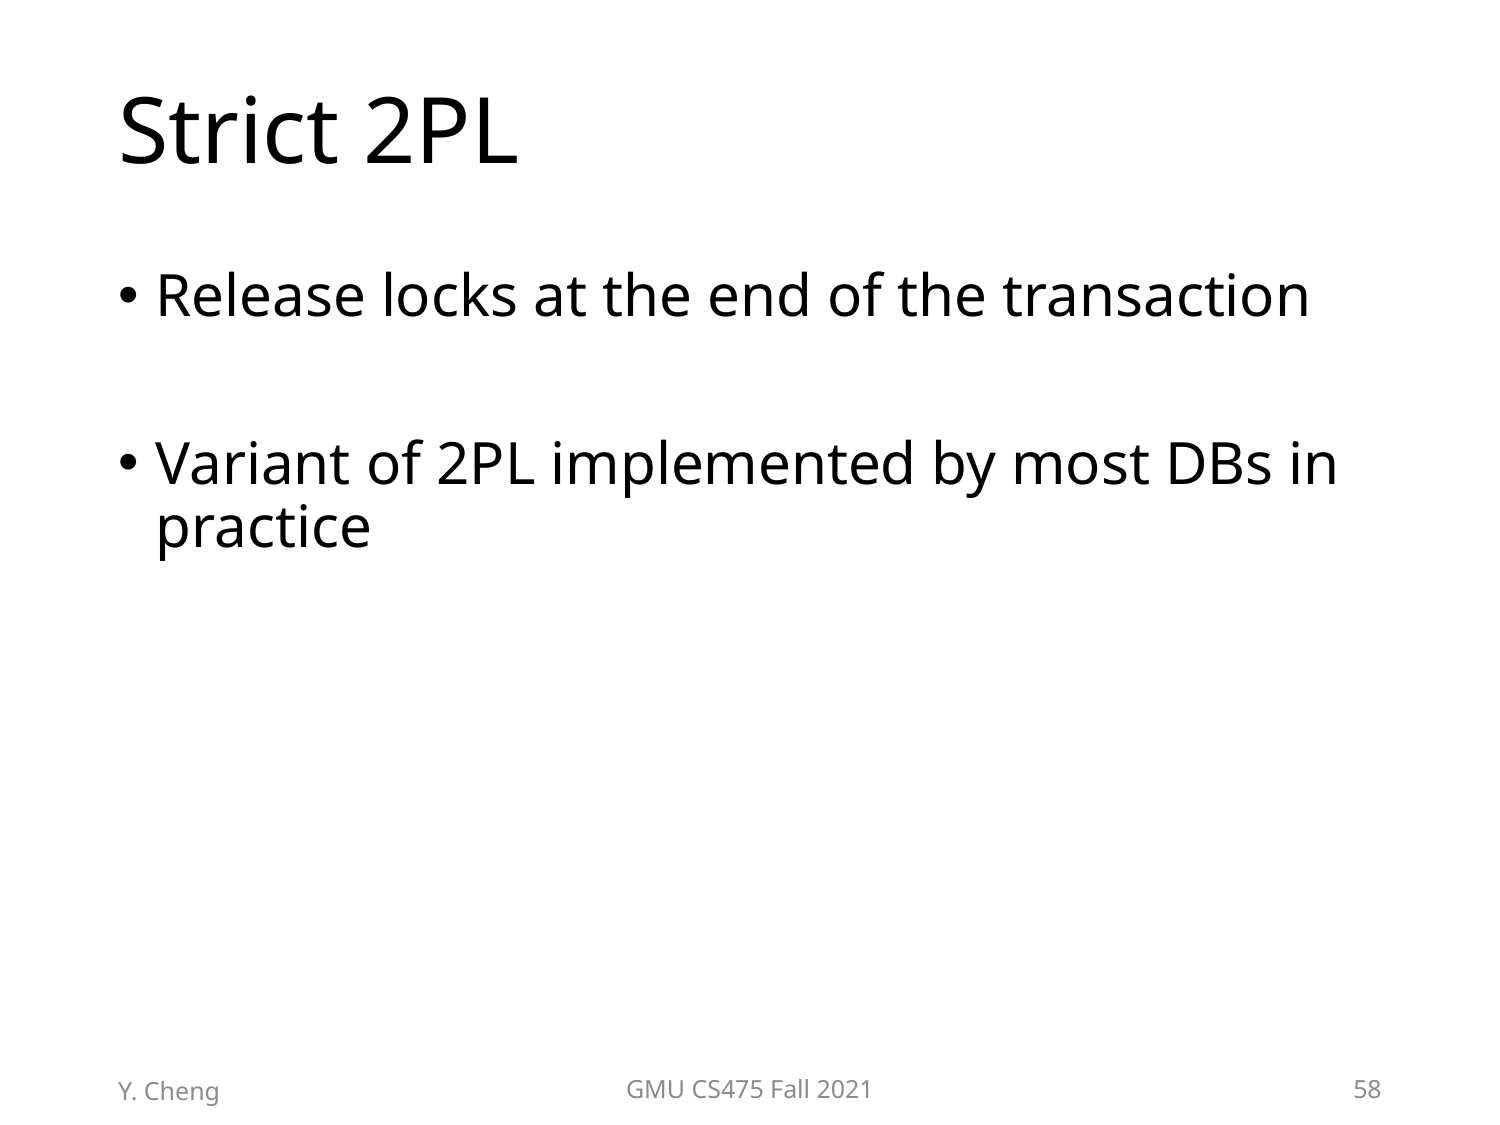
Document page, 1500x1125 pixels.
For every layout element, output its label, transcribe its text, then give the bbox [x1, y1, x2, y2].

list Release locks at the end of the transaction Variant of 2PL implemented by most DBs in practice [103, 258, 1397, 1045]
slide_number Y. Cheng [103, 1060, 441, 1121]
slide_number 58 [1059, 1060, 1397, 1121]
footer GMU CS475 Fall 2021 [496, 1060, 1004, 1121]
title Strict 2PL [103, 25, 1397, 243]
